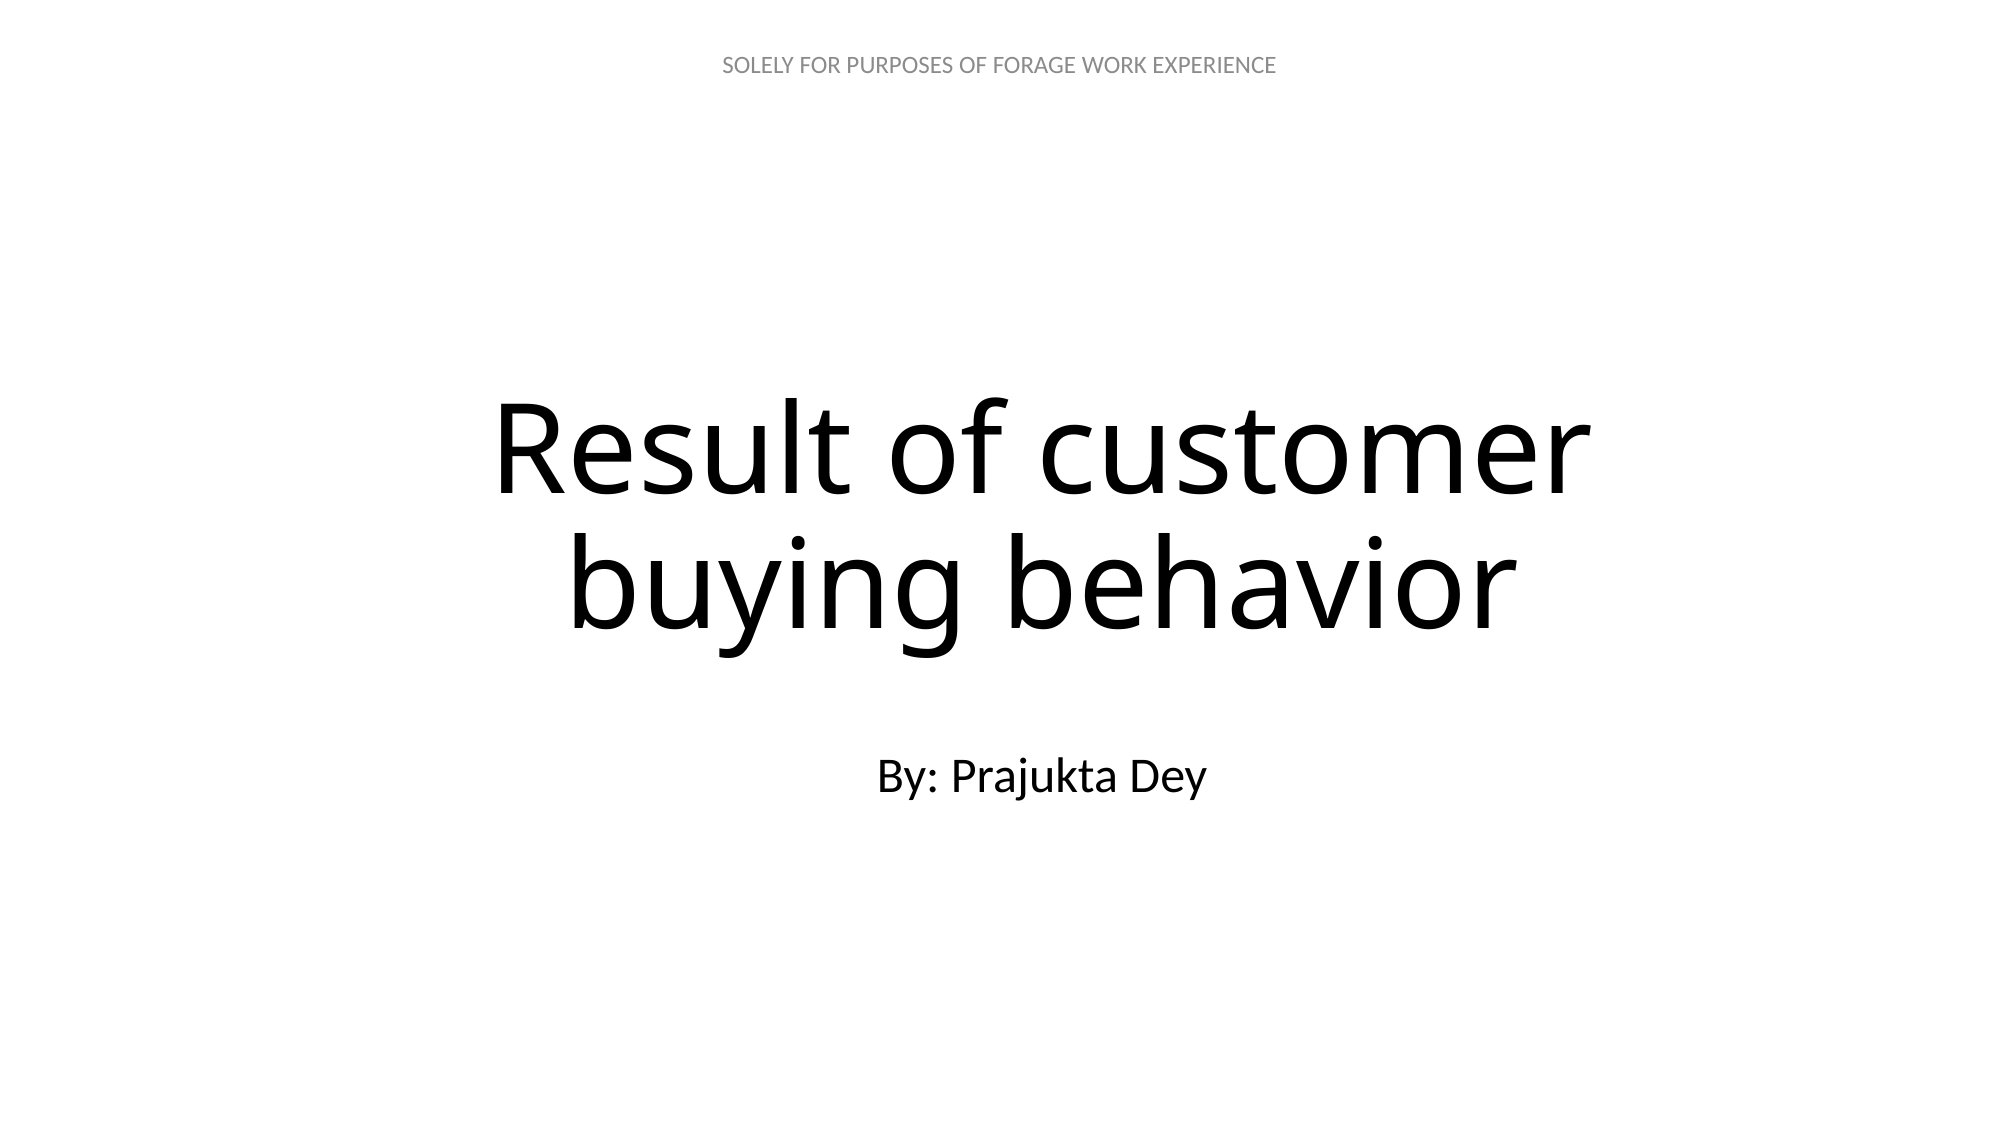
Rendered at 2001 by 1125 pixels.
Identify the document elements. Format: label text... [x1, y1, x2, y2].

title Result of customer buying behavior [292, 307, 1793, 664]
subtitle By: Prajukta Dey [292, 741, 1793, 1014]
